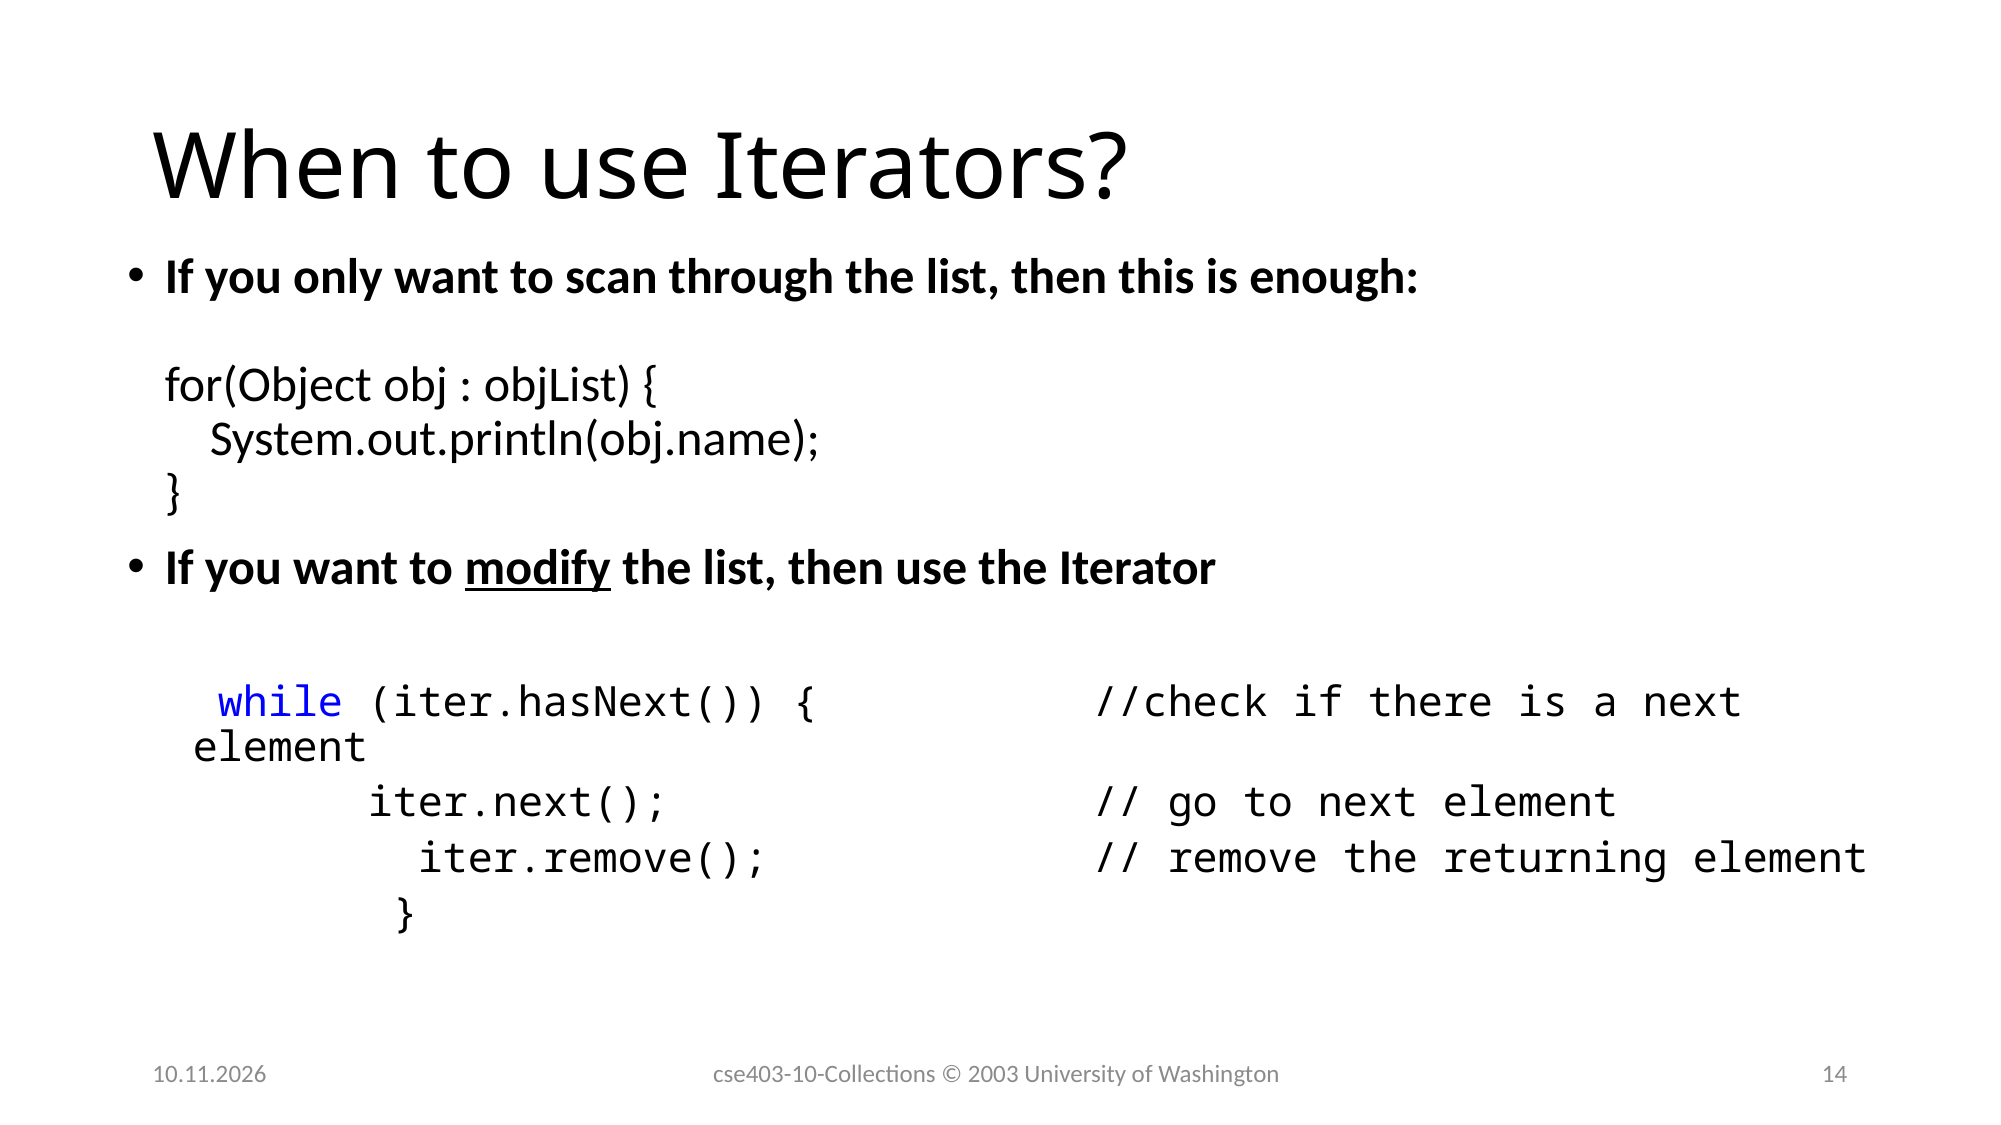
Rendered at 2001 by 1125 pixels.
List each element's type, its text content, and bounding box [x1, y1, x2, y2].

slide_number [137, 1042, 588, 1103]
list If you only want to scan through the list, then this is enough: for(Object obj : objList) { System.out.println(obj.name); } If you want to modify the list, then use the Iterator while (iter.hasNext()) { //check if there is a next element iter.next(); // go to next element iter.remove(); // remove the returning element } [112, 243, 1888, 1067]
footer cse403-10-Collections © 2003 University of Washington [662, 1042, 1338, 1103]
title When to use Iterators? [137, 59, 1863, 243]
slide_number 14 [1412, 1042, 1863, 1103]
